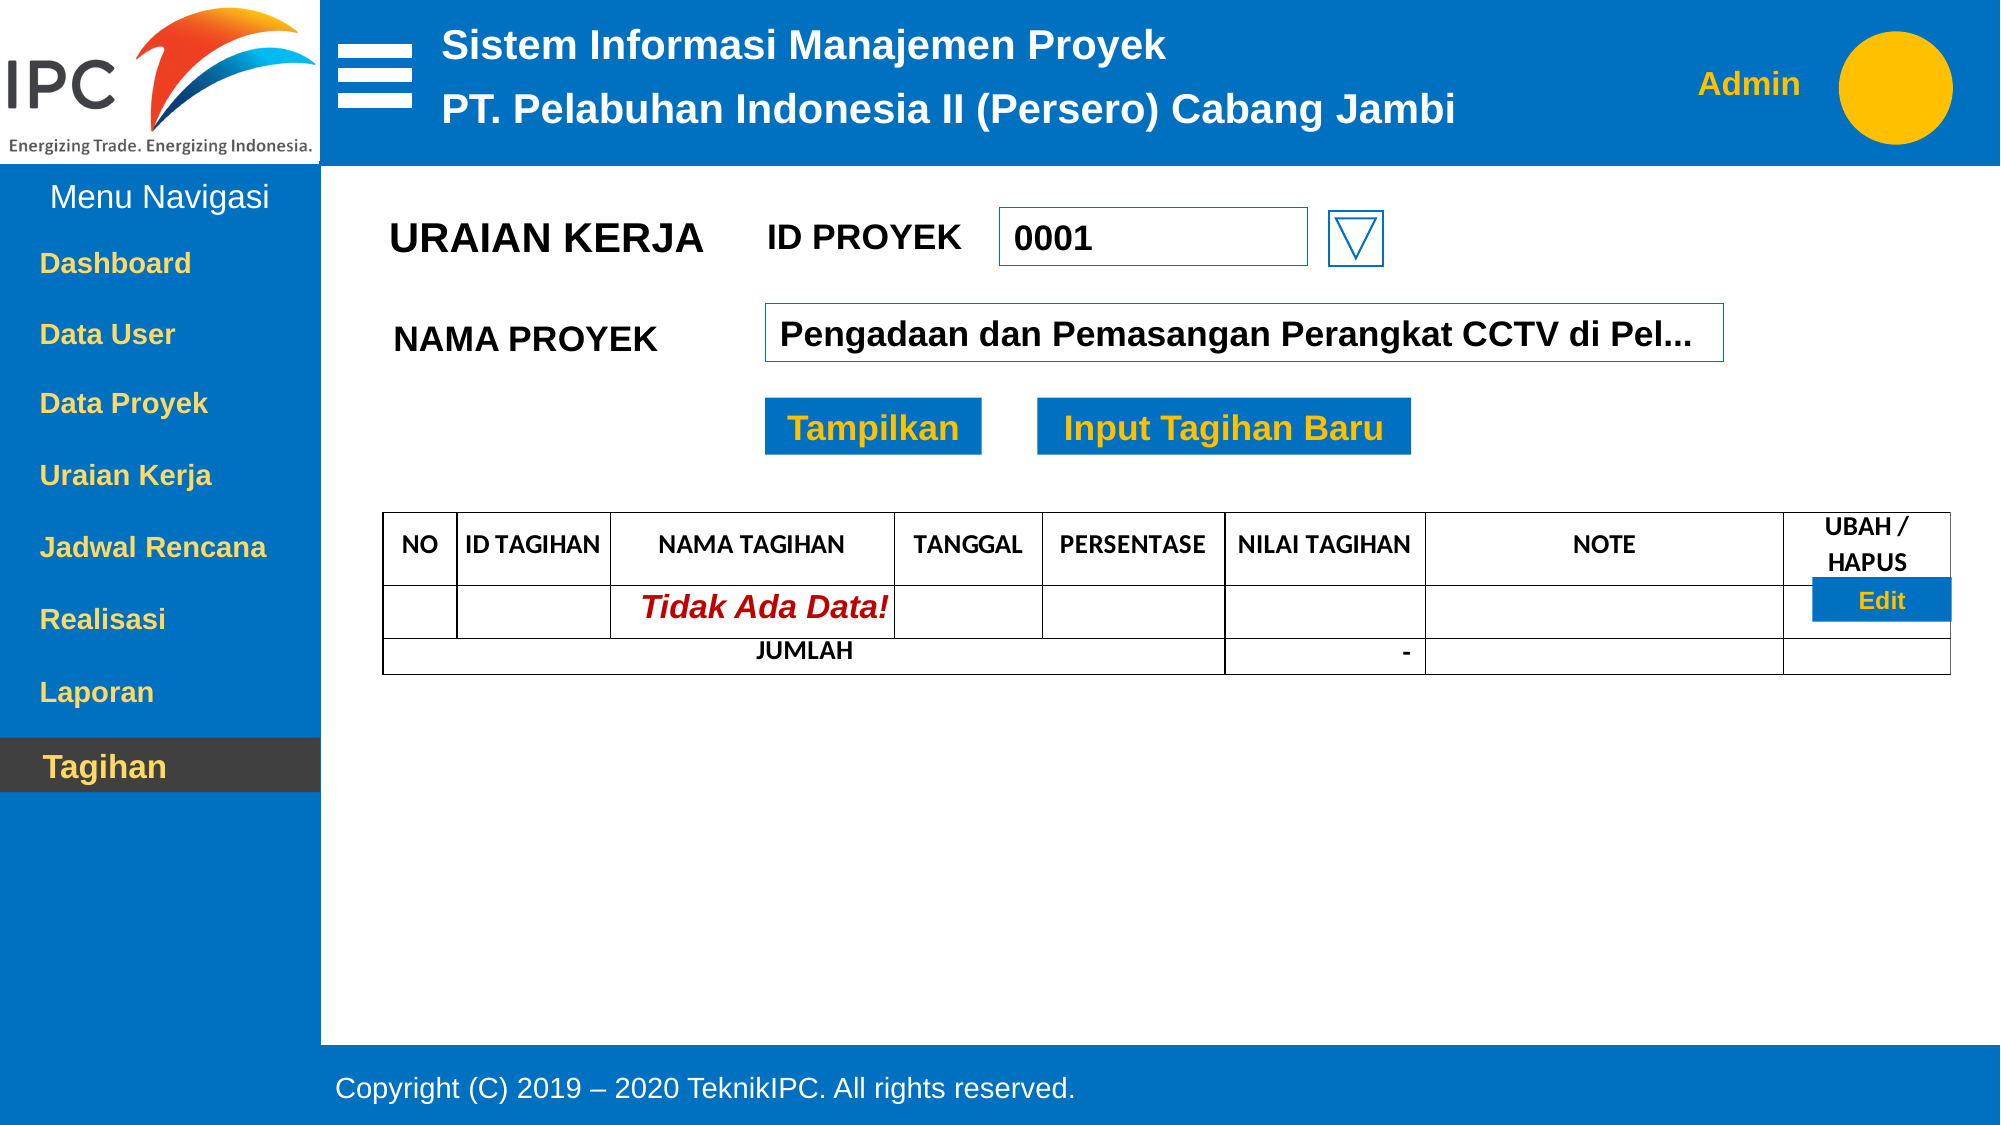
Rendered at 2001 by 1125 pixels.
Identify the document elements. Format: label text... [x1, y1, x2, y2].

text_box Dashboard [0, 237, 320, 287]
text_box Menu Navigasi [0, 168, 320, 223]
text_box Jadwal Rencana [0, 521, 320, 571]
text_box Pengadaan dan Pemasangan Perangkat CCTV di Pel... [765, 303, 1724, 362]
text_box Tampilkan [765, 397, 982, 455]
text_box [1328, 210, 1384, 267]
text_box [326, 37, 424, 128]
text_box URAIAN KERJA [374, 203, 743, 269]
text_box Data Proyek [0, 376, 320, 427]
text_box [319, 0, 2000, 166]
text_box 0001 [999, 207, 1308, 266]
picture [0, 0, 320, 162]
text_box [319, 1045, 2000, 1125]
text_box Input Tagihan Baru [1037, 397, 1412, 455]
text_box Data User [0, 307, 320, 358]
text_box ID PROYEK [752, 206, 982, 264]
text_box Uraian Kerja [0, 449, 320, 499]
text_box Sistem Informasi Manajemen Proyek [426, 10, 1458, 74]
text_box NAMA PROYEK [378, 308, 699, 366]
picture [382, 511, 1952, 676]
text_box Realisasi [0, 593, 320, 643]
text_box Tagihan [0, 737, 320, 793]
text_box [0, 164, 321, 1125]
text_box Admin [1650, 55, 1848, 110]
text_box Copyright (C) 2019 – 2020 TeknikIPC. All rights reserved. [320, 1062, 1386, 1112]
text_box Laporan [0, 665, 320, 716]
text_box PT. Pelabuhan Indonesia II (Persero) Cabang Jambi [426, 74, 1492, 140]
text_box [1843, 31, 1953, 145]
